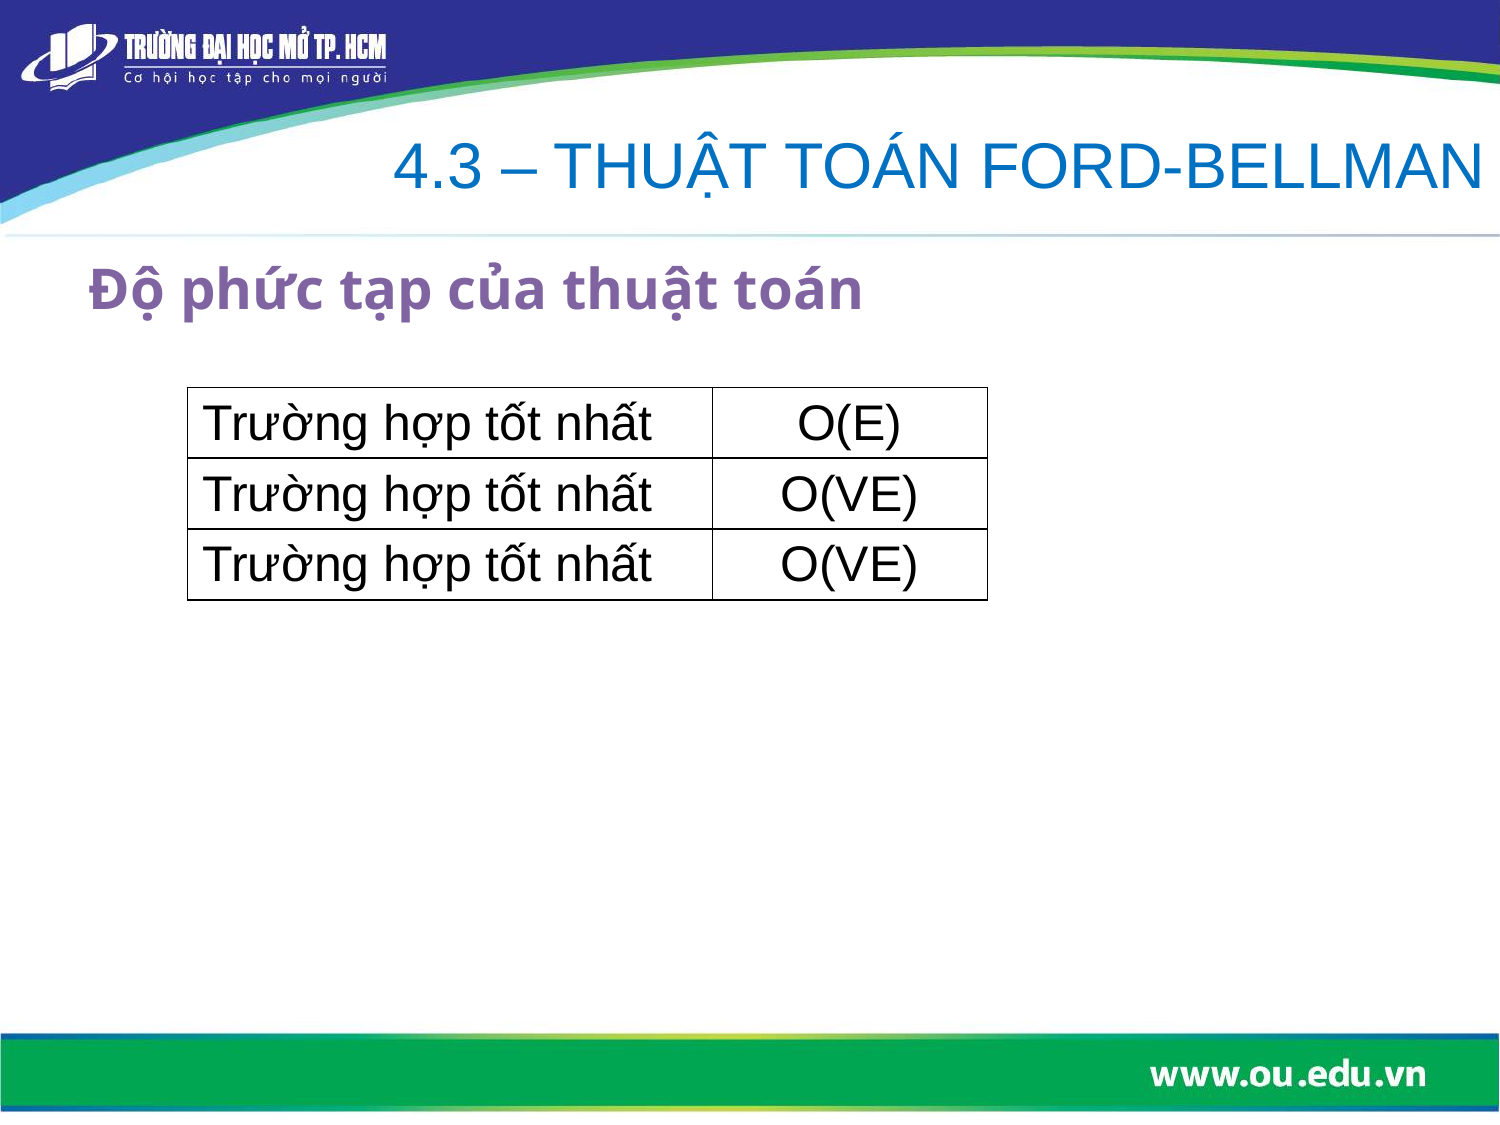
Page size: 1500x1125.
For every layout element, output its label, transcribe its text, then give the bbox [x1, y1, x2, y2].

table_cell Trường hợp tốt nhất [188, 530, 712, 599]
title Độ phức tạp của thuật toán [74, 237, 1467, 338]
picture [0, 0, 1500, 1125]
table_header O(E) [713, 388, 987, 457]
table_cell O(VE) [713, 459, 987, 528]
text_box 4.3 – THUẬT TOÁN FORD-BELLMAN [212, 87, 1500, 238]
table_header Trường hợp tốt nhất [188, 388, 712, 457]
table_cell Trường hợp tốt nhất [188, 459, 712, 528]
table_cell O(VE) [713, 530, 987, 599]
